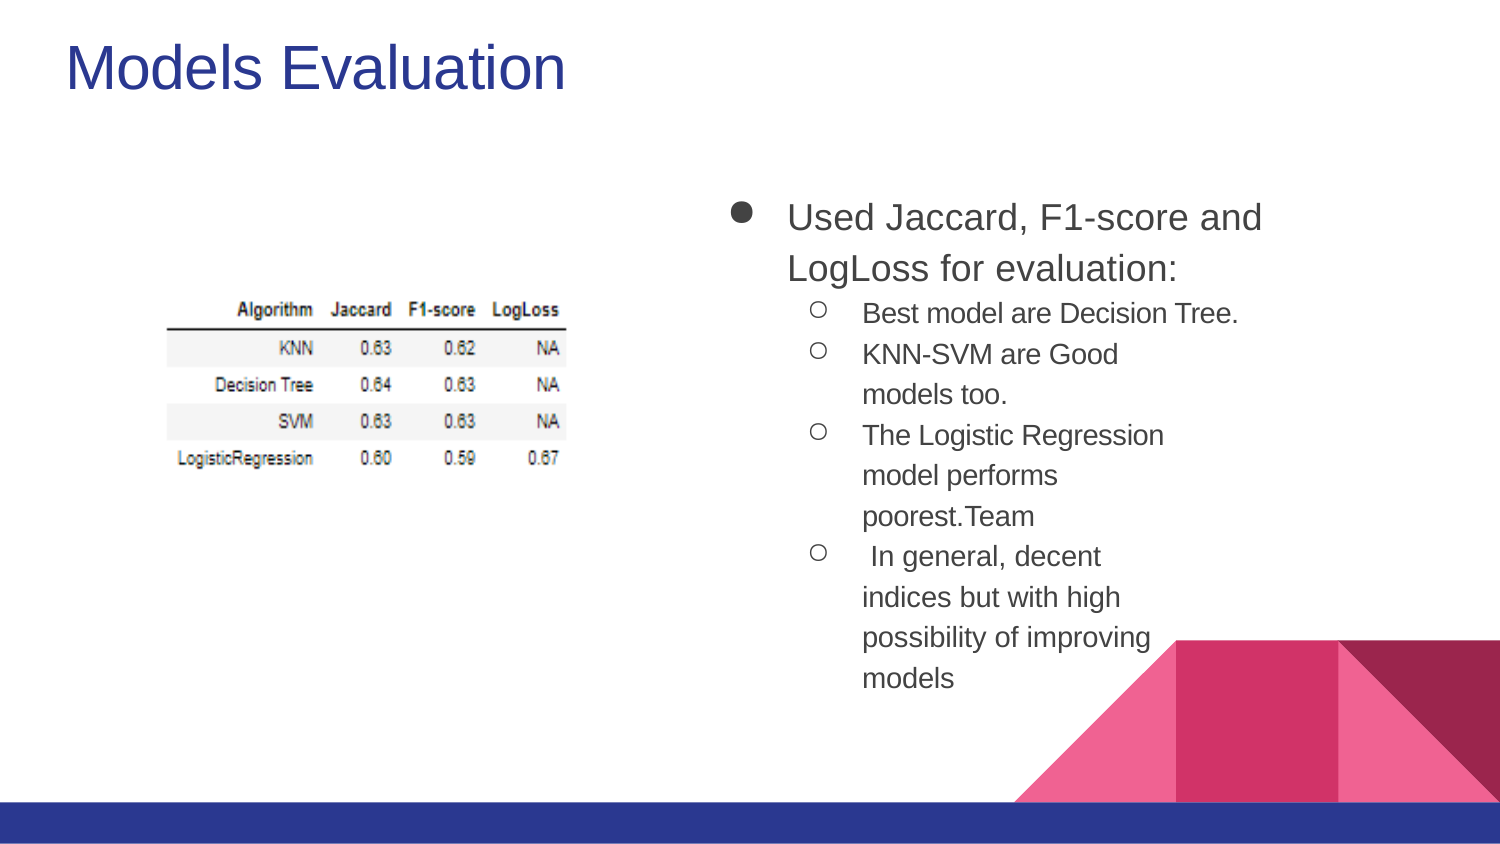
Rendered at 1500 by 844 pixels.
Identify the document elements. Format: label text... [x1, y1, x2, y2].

picture [137, 284, 588, 510]
title Models Evaluation [63, 38, 1437, 184]
text_box Used Jaccard, F1-score and LogLoss for evaluation: Best model are Decision Tree. KNN-SVM are Good models too. The Logistic Regression model performs poorest.Team In general, decent indices but with high possibility of improving models [724, 184, 1279, 695]
